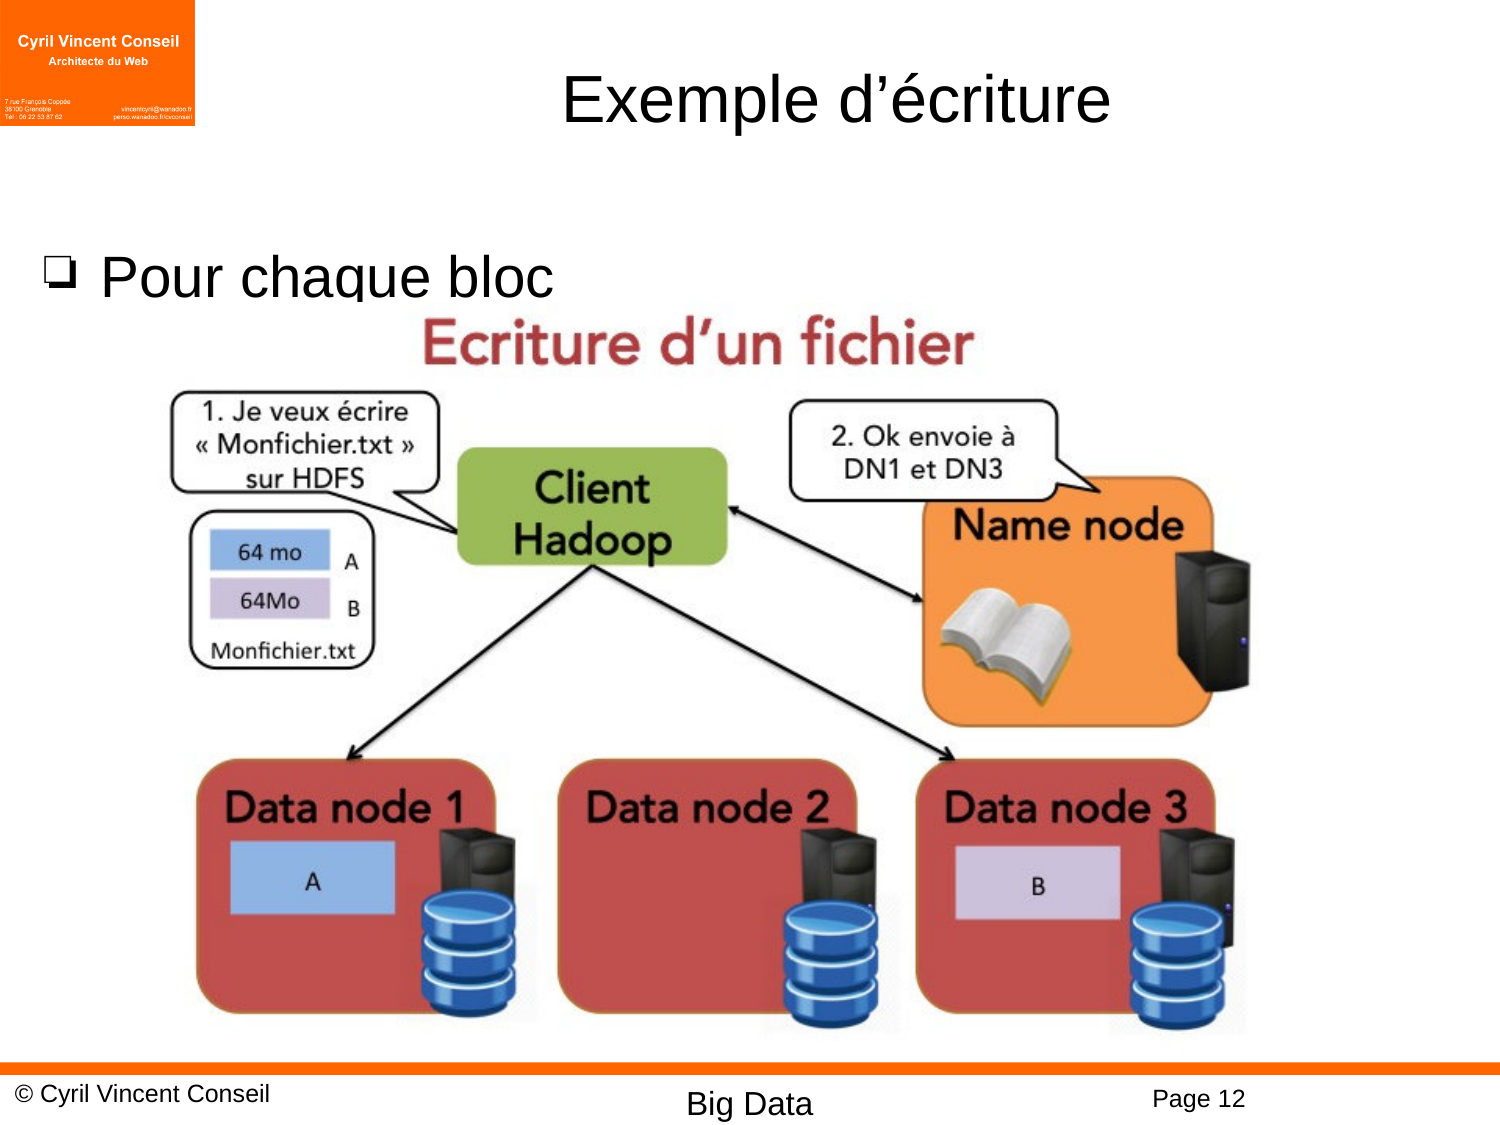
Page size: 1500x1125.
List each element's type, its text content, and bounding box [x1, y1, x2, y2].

picture [159, 302, 1260, 1055]
title Exemple d’écriture [194, 2, 1480, 190]
picture [0, 0, 195, 126]
list Pour chaque bloc [29, 231, 1468, 1059]
